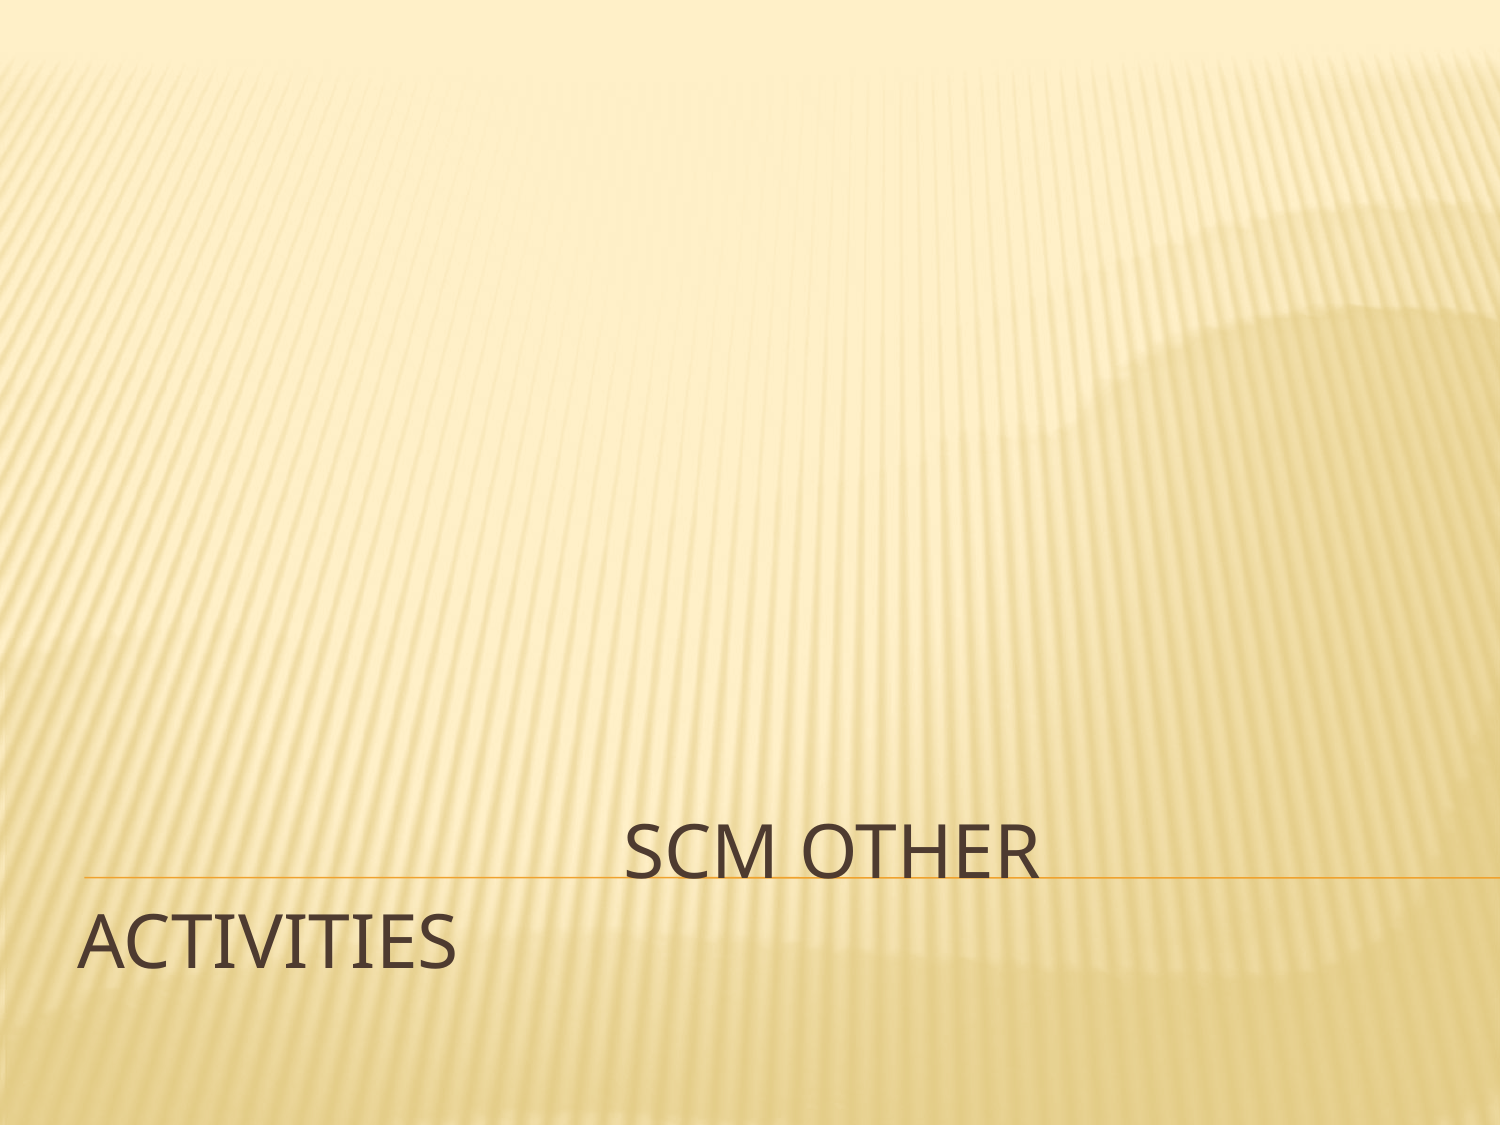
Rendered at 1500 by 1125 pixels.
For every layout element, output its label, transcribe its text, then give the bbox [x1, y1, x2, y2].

title SCM OTHER ACTIVITIES [62, 796, 1450, 997]
